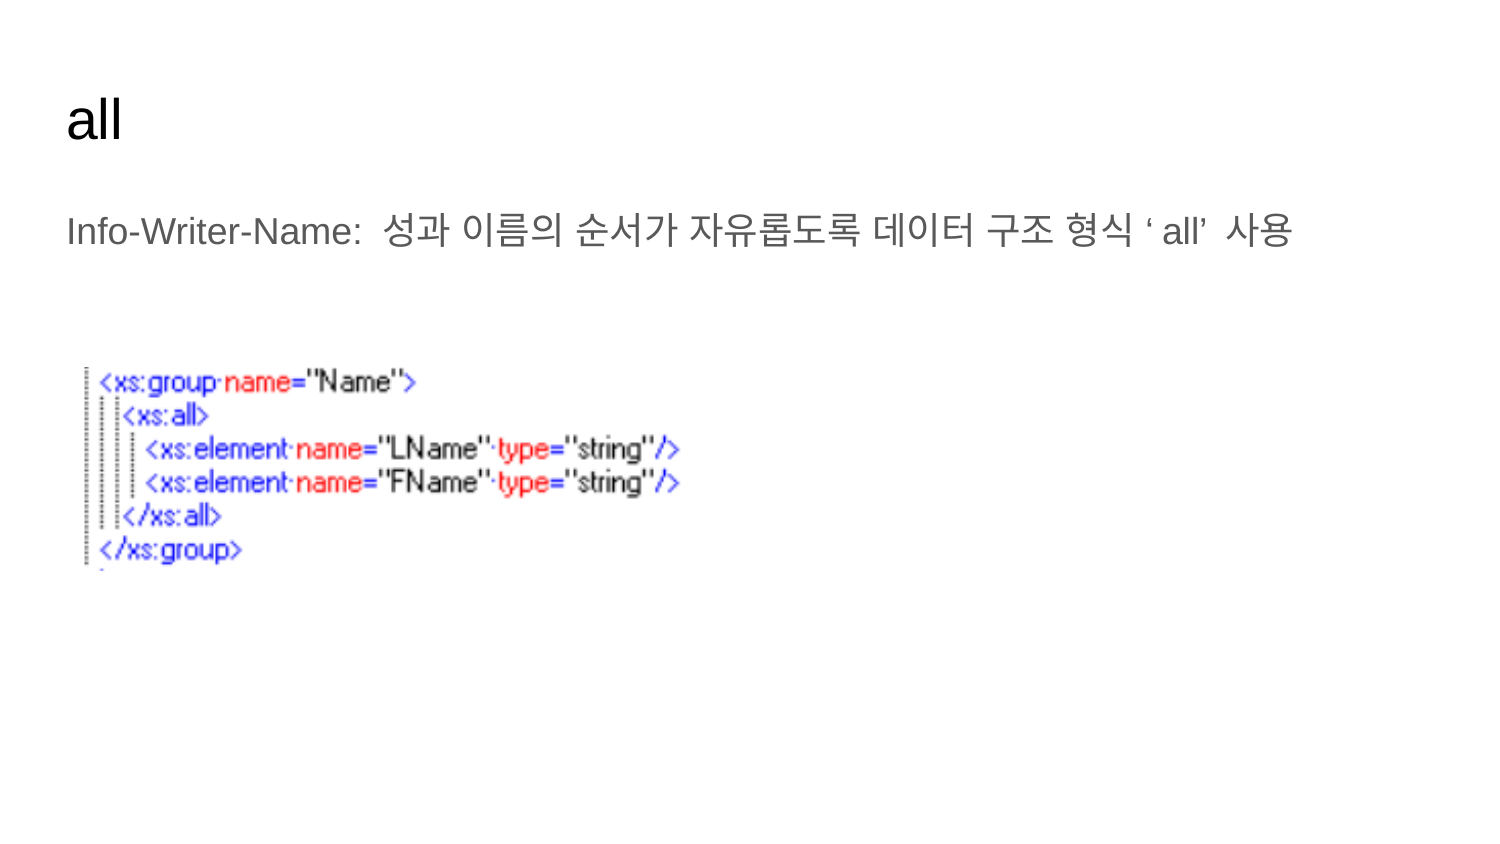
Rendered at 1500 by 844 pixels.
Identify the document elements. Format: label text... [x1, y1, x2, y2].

title all [51, 72, 1449, 167]
list Info-Writer-Name: 성과 이름의 순서가 자유롭도록 데이터 구조 형식 ‘all’ 사용 [51, 189, 1449, 750]
picture [81, 367, 1289, 571]
